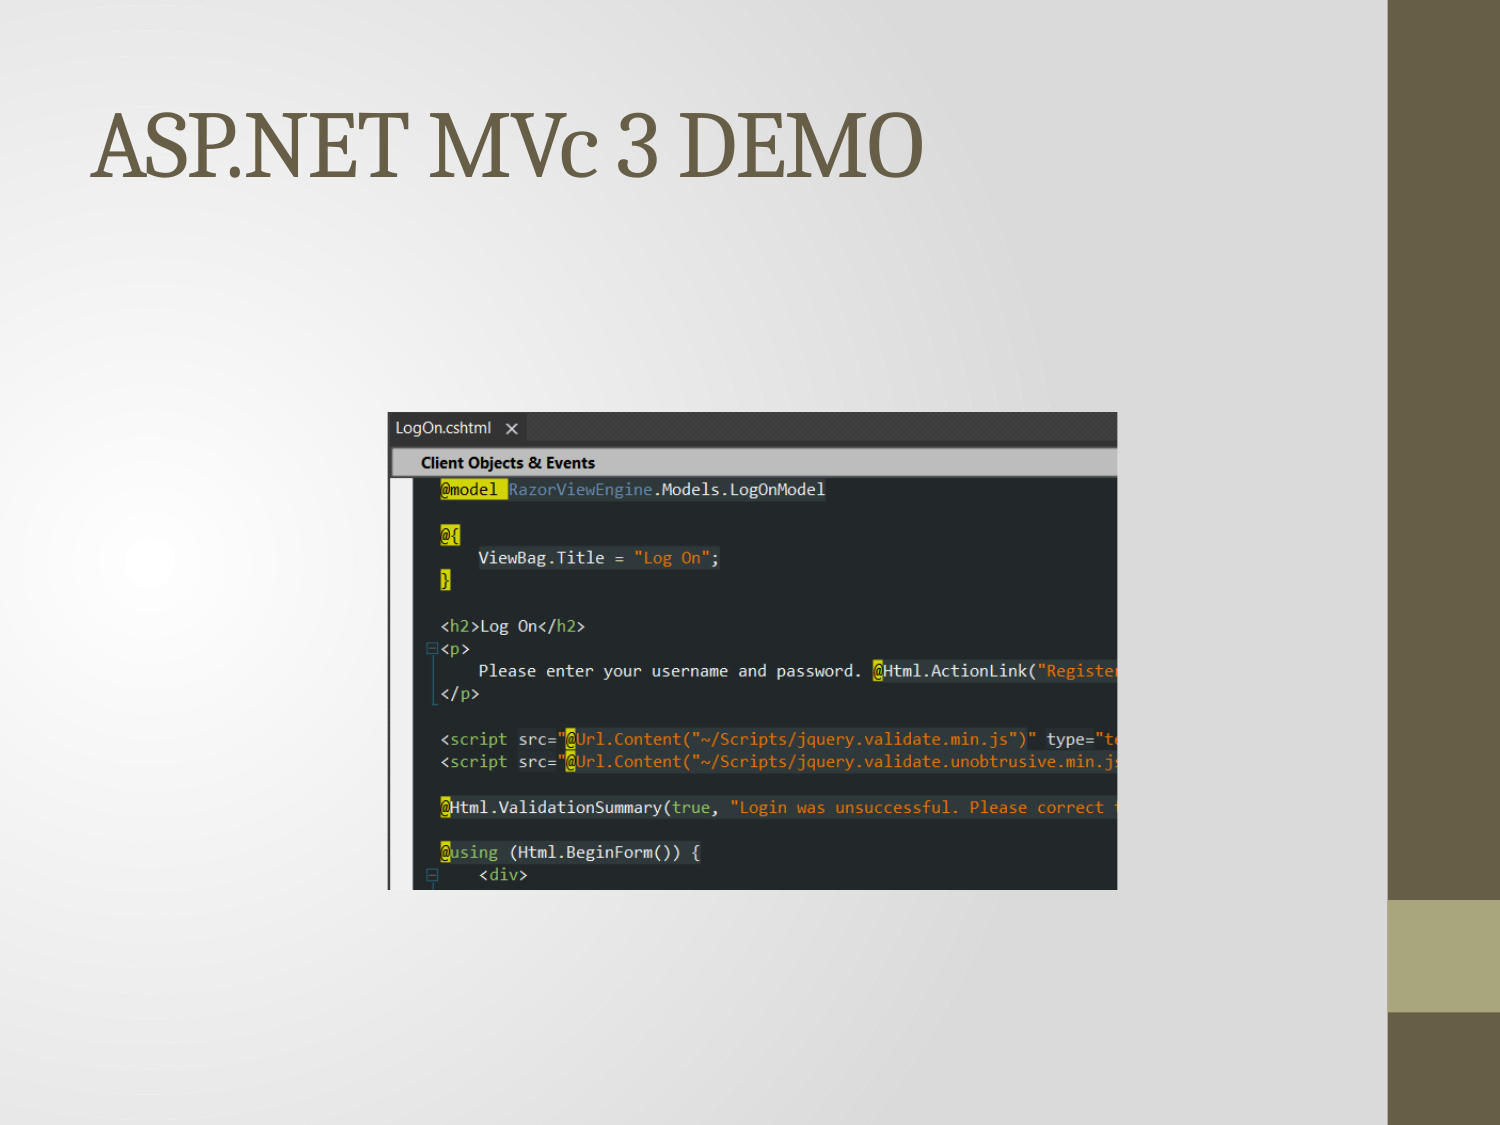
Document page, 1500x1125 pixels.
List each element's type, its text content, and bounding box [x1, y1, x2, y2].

picture [386, 411, 1118, 890]
title ASP.NET MVc 3 DEMO [75, 45, 1325, 233]
